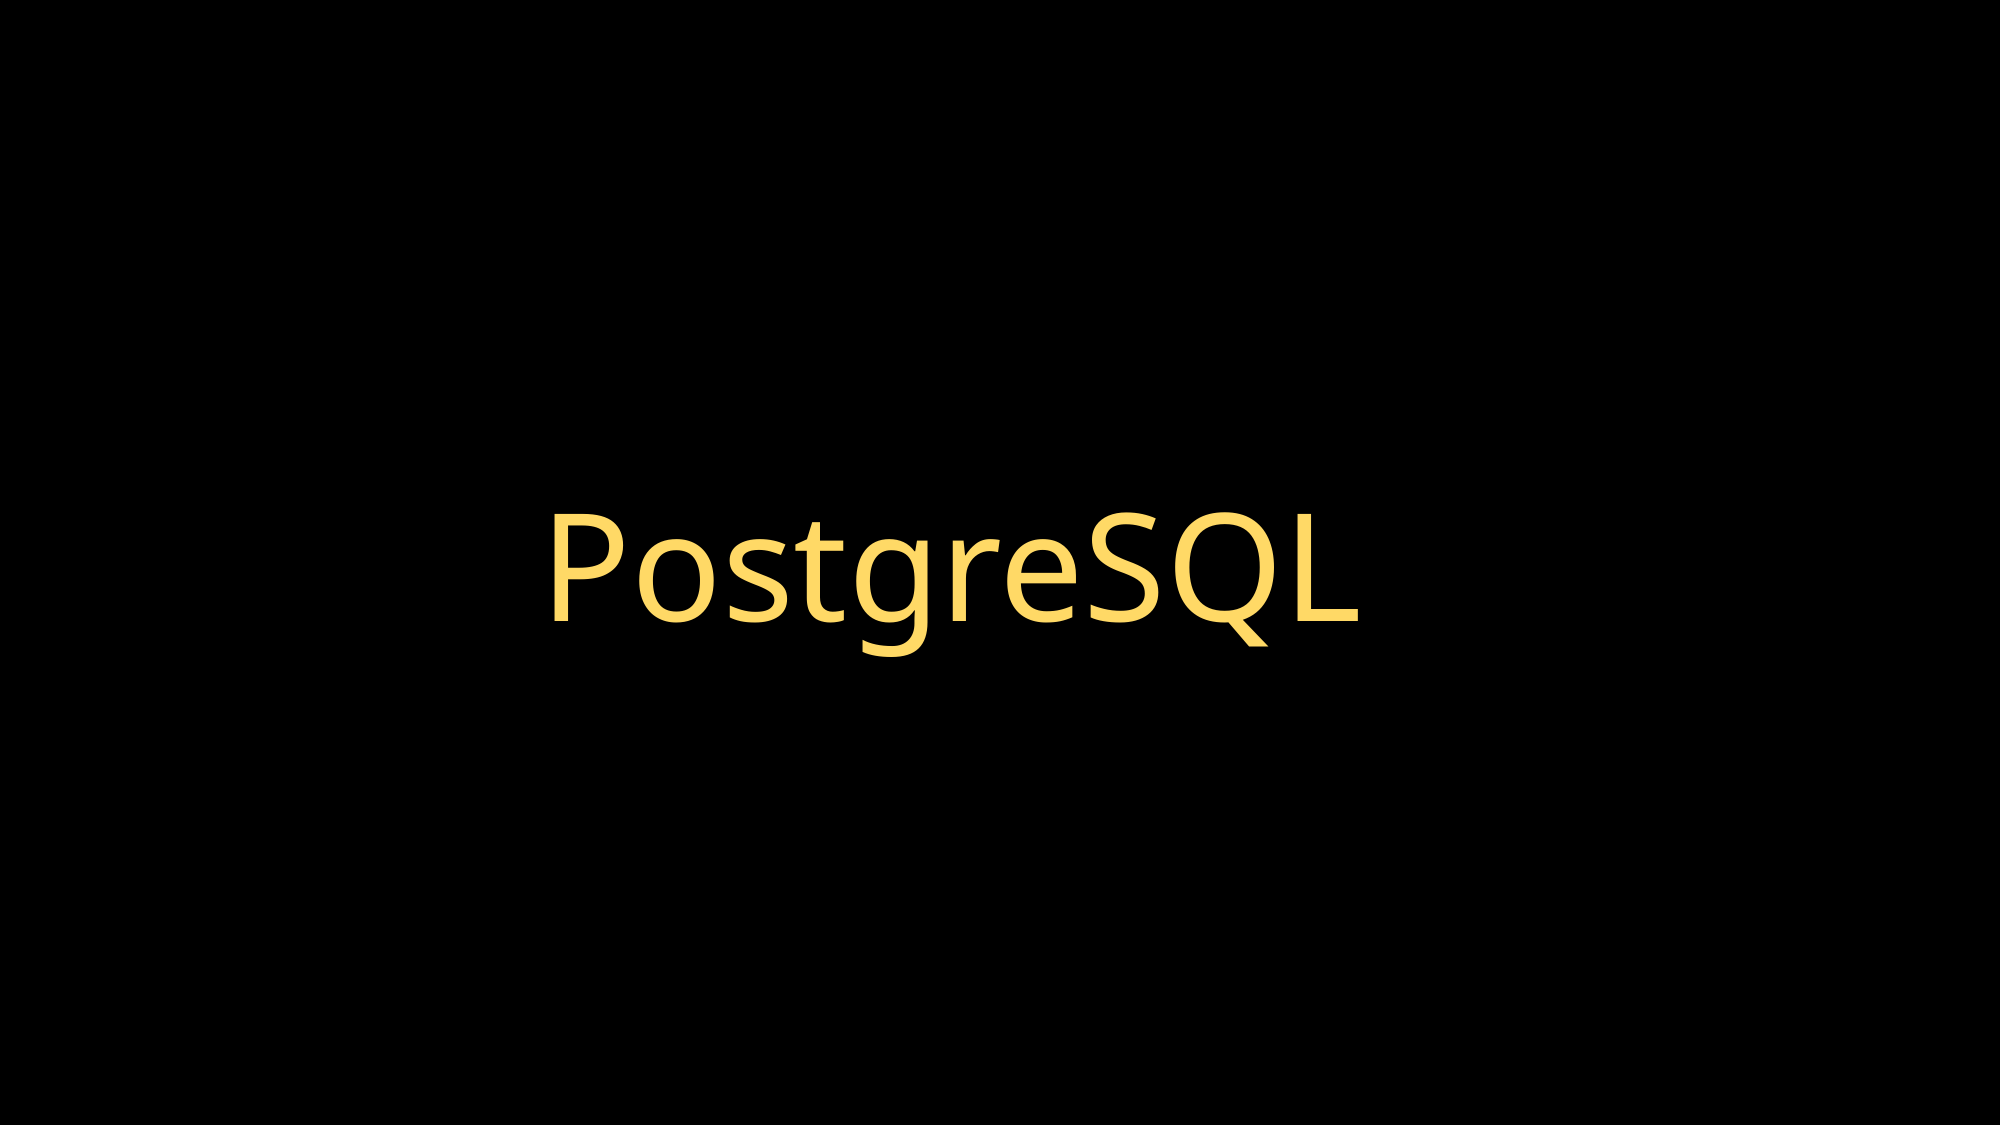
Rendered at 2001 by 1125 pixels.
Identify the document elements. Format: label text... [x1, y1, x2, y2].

text_box PostgreSQL [526, 463, 1474, 659]
